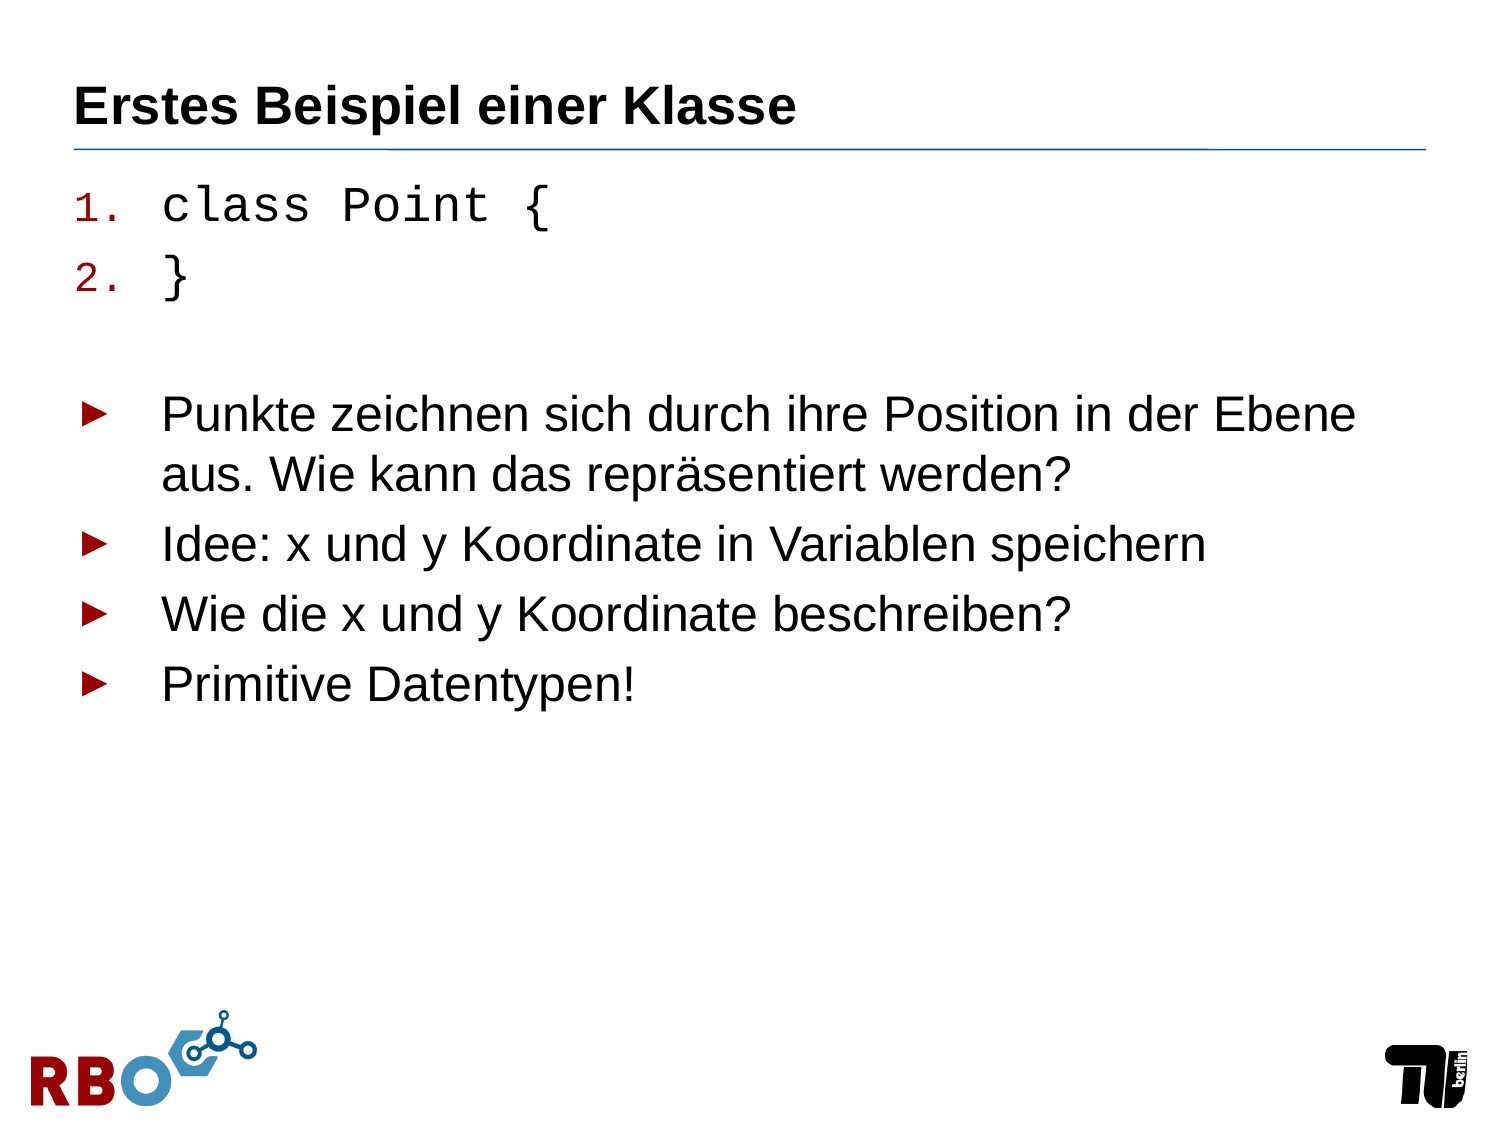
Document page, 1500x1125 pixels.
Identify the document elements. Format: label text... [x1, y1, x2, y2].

picture [31, 1010, 257, 1106]
picture [1377, 1045, 1468, 1108]
title Erstes Beispiel einer Klasse [73, 70, 1425, 171]
list class Point { } Punkte zeichnen sich durch ihre Position in der Ebene aus. Wie kann das repräsentiert werden? Idee: x und y Koordinate in Variablen speichern Wie die x und y Koordinate beschreiben? Primitive Datentypen! [73, 171, 1425, 1045]
